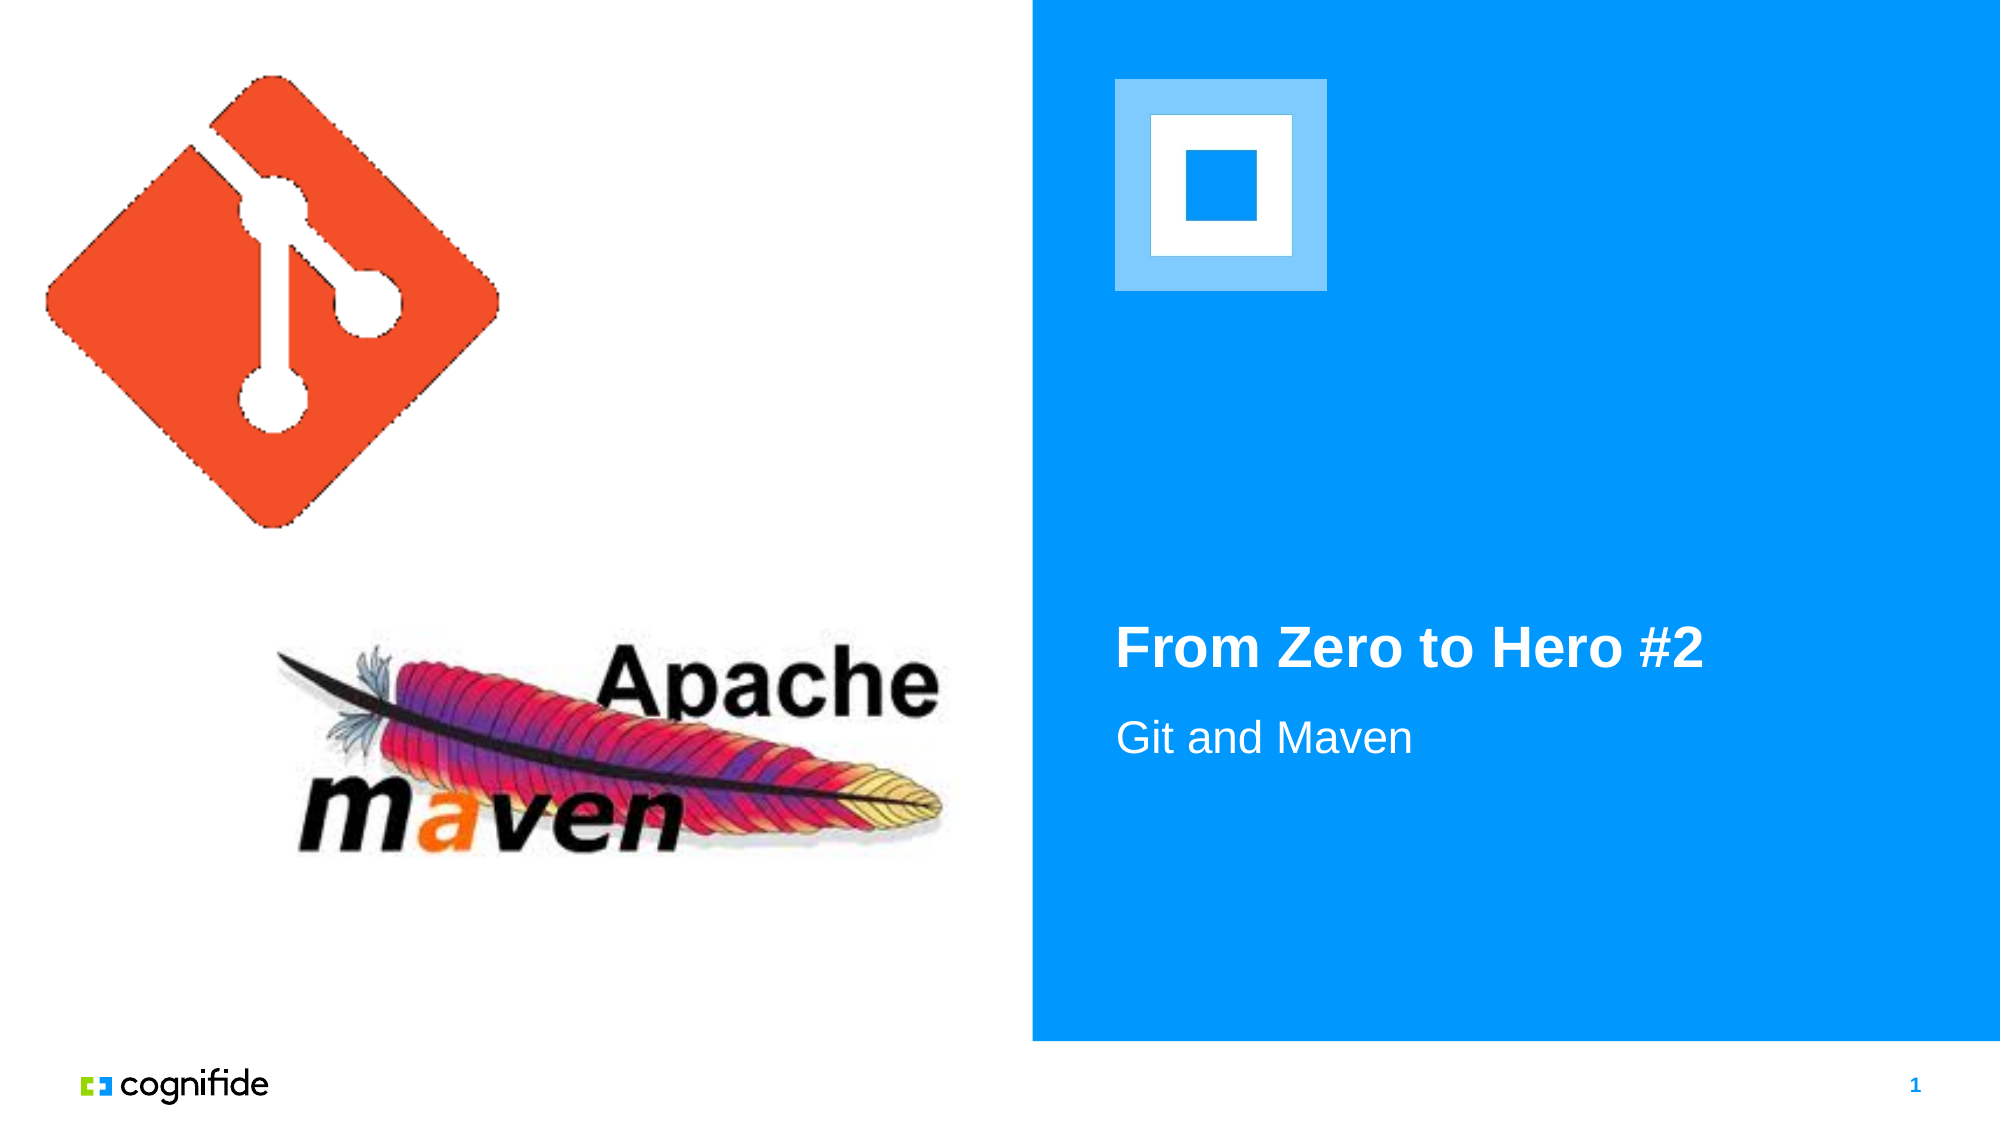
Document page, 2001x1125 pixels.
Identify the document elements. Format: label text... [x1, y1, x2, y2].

picture [0, 36, 1018, 1005]
picture [1115, 79, 1327, 291]
title From Zero to Hero #2 [1115, 307, 1922, 679]
slide_number 1 [1867, 1054, 1922, 1115]
subtitle Git and Maven [1115, 700, 1922, 770]
